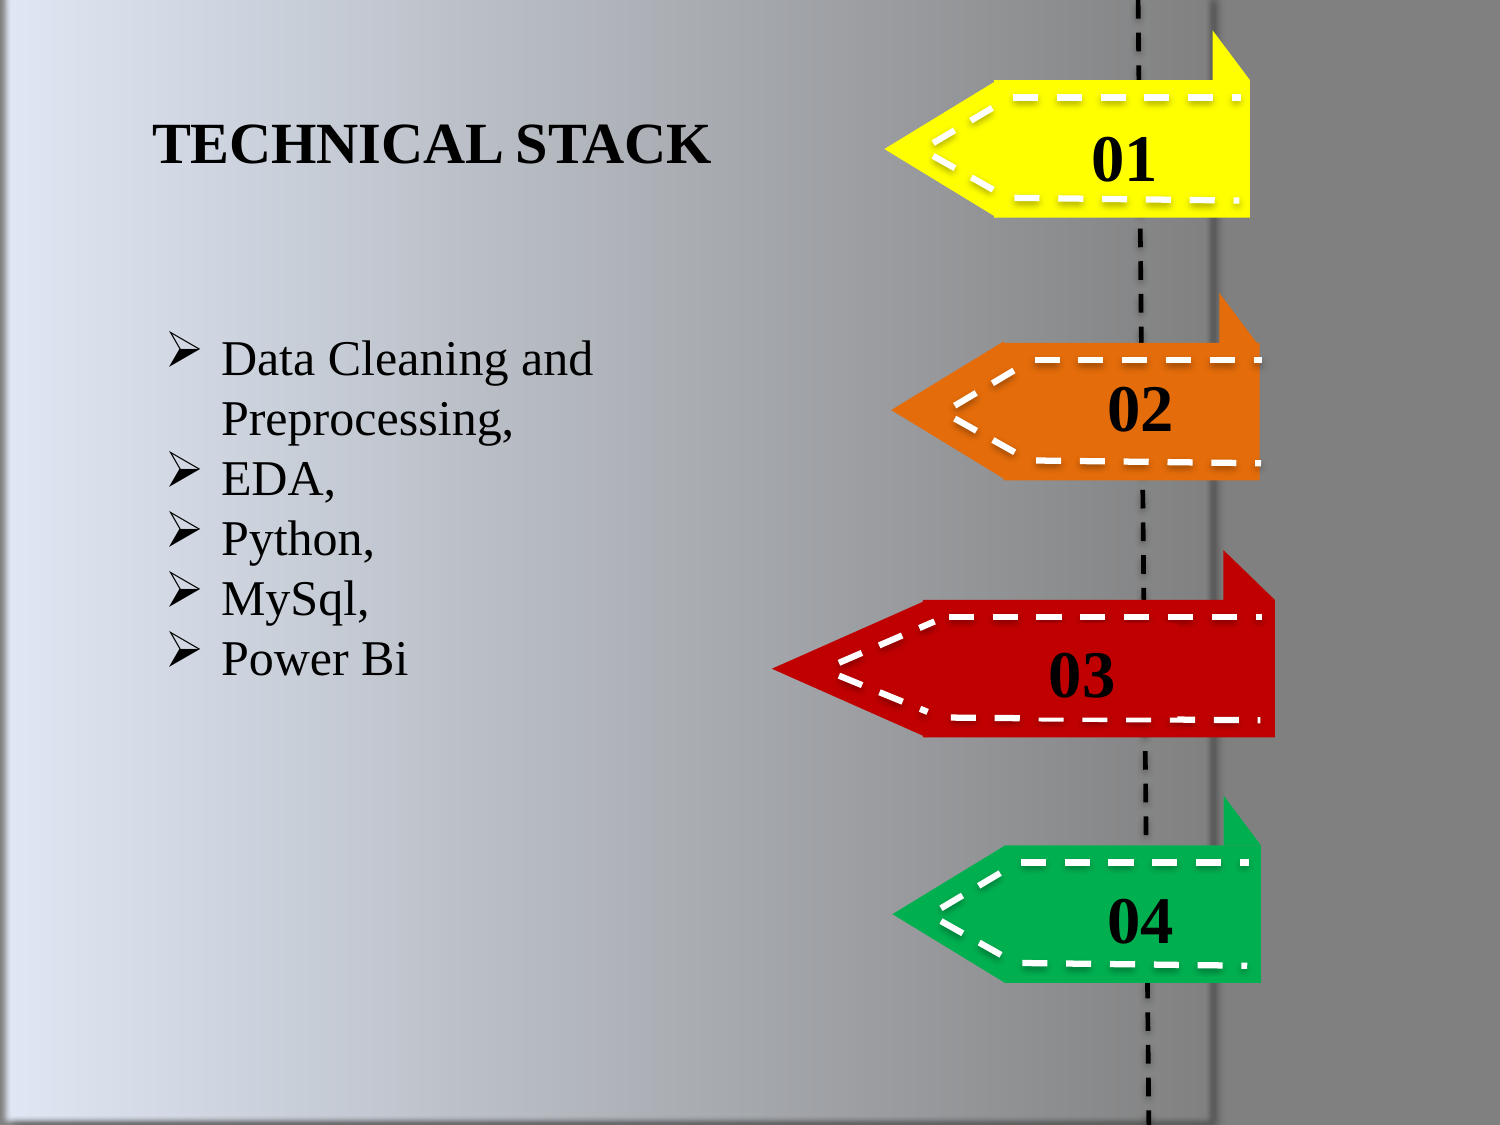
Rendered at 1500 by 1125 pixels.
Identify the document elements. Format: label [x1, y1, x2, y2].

text_box [884, 29, 1251, 218]
text_box [0, 0, 1263, 1125]
text_box [932, 97, 1242, 201]
text_box [771, 549, 1276, 738]
